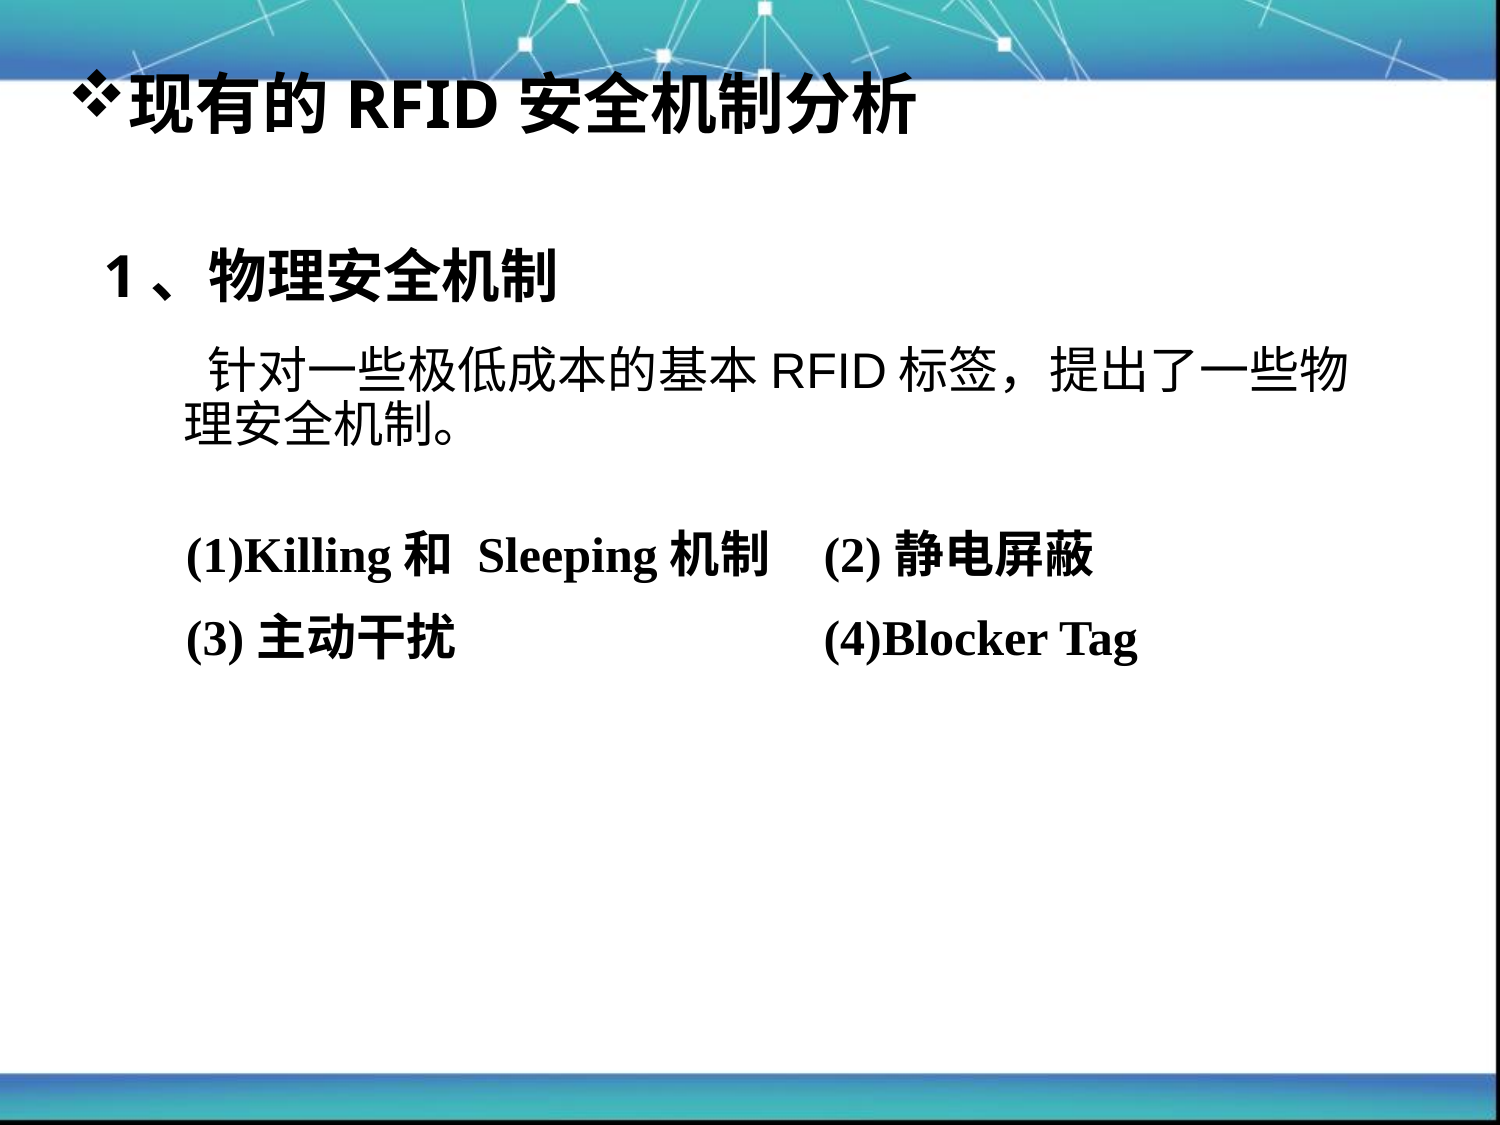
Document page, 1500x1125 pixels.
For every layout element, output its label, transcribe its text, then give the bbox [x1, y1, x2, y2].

text_box (4)Blocker Tag [808, 597, 1353, 693]
text_box 1、物理安全机制 [88, 231, 1164, 327]
text_box (3)主动干扰 [171, 597, 620, 681]
footer [512, 1024, 988, 1103]
picture [0, 0, 1500, 1125]
list 针对一些极低成本的基本RFID标签，提出了一些物理安全机制。 [112, 338, 1365, 480]
text_box (1)Killing和 Sleeping机制 [171, 515, 808, 610]
text_box 现有的RFID安全机制分析 [53, 54, 1129, 150]
text_box (2)静电屏蔽 [808, 515, 1223, 597]
